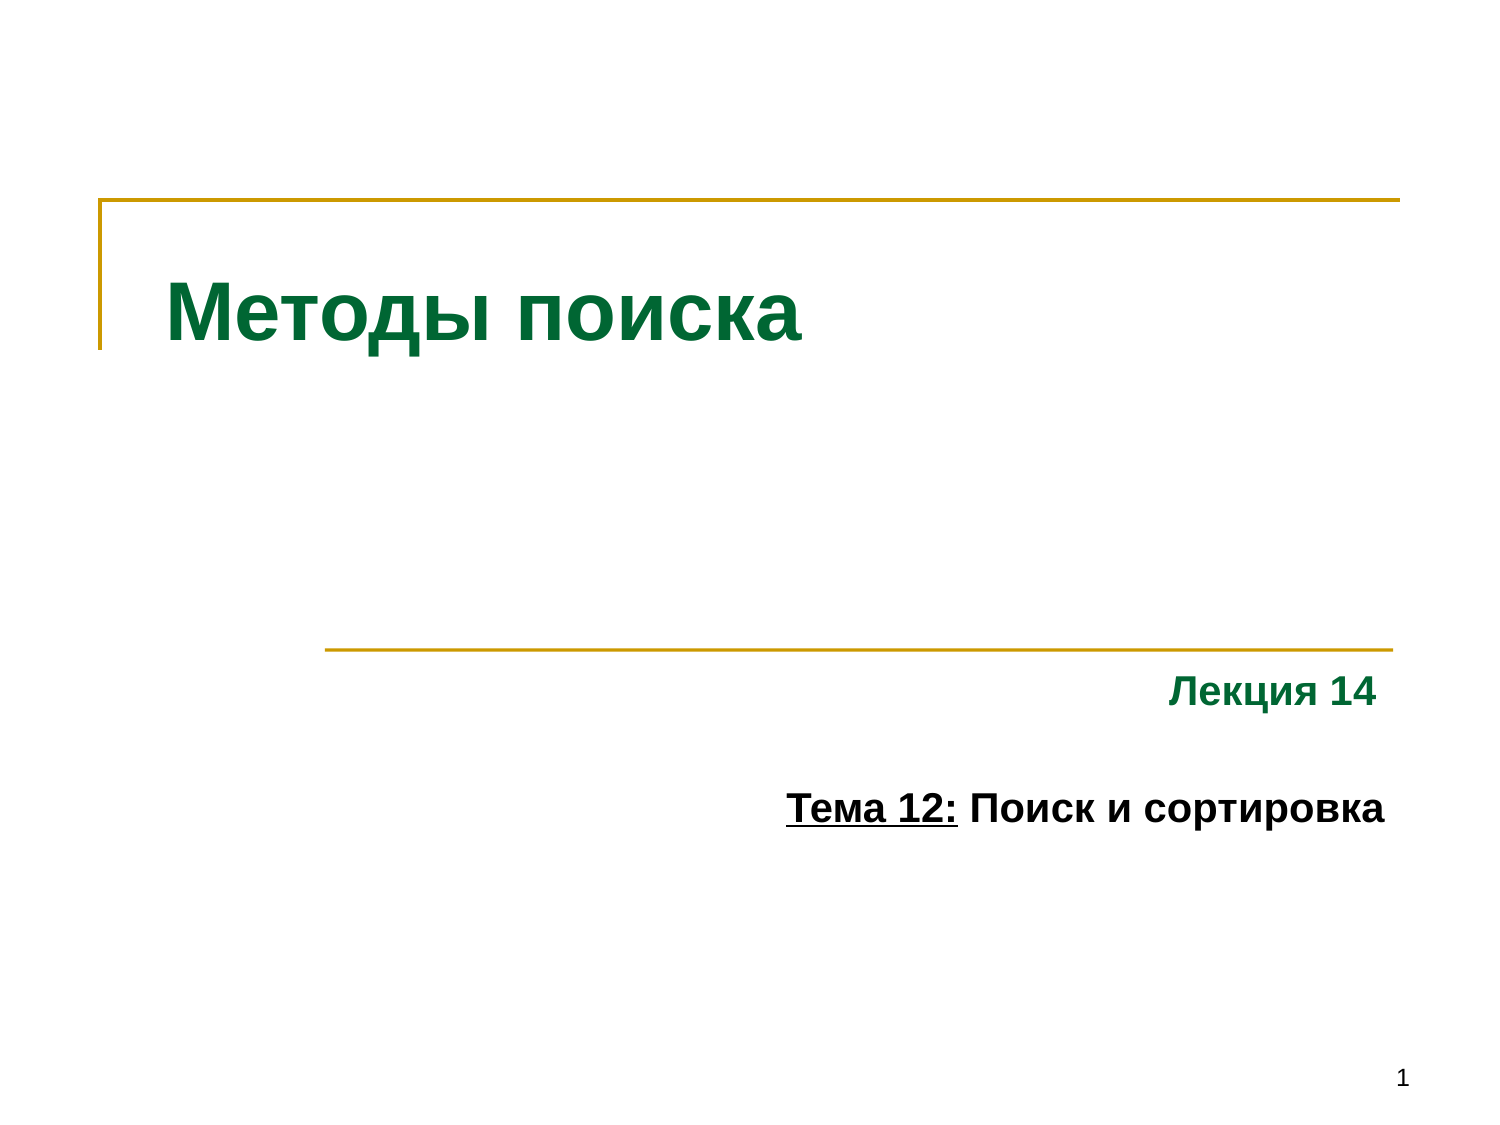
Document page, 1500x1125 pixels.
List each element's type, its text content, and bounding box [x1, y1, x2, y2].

slide_number 1 [1074, 1023, 1426, 1100]
subtitle Тема 12: Поиск и сортировка [324, 773, 1401, 938]
title Методы поиска [149, 249, 1401, 538]
text_box Лекция 14 [316, 656, 1392, 727]
